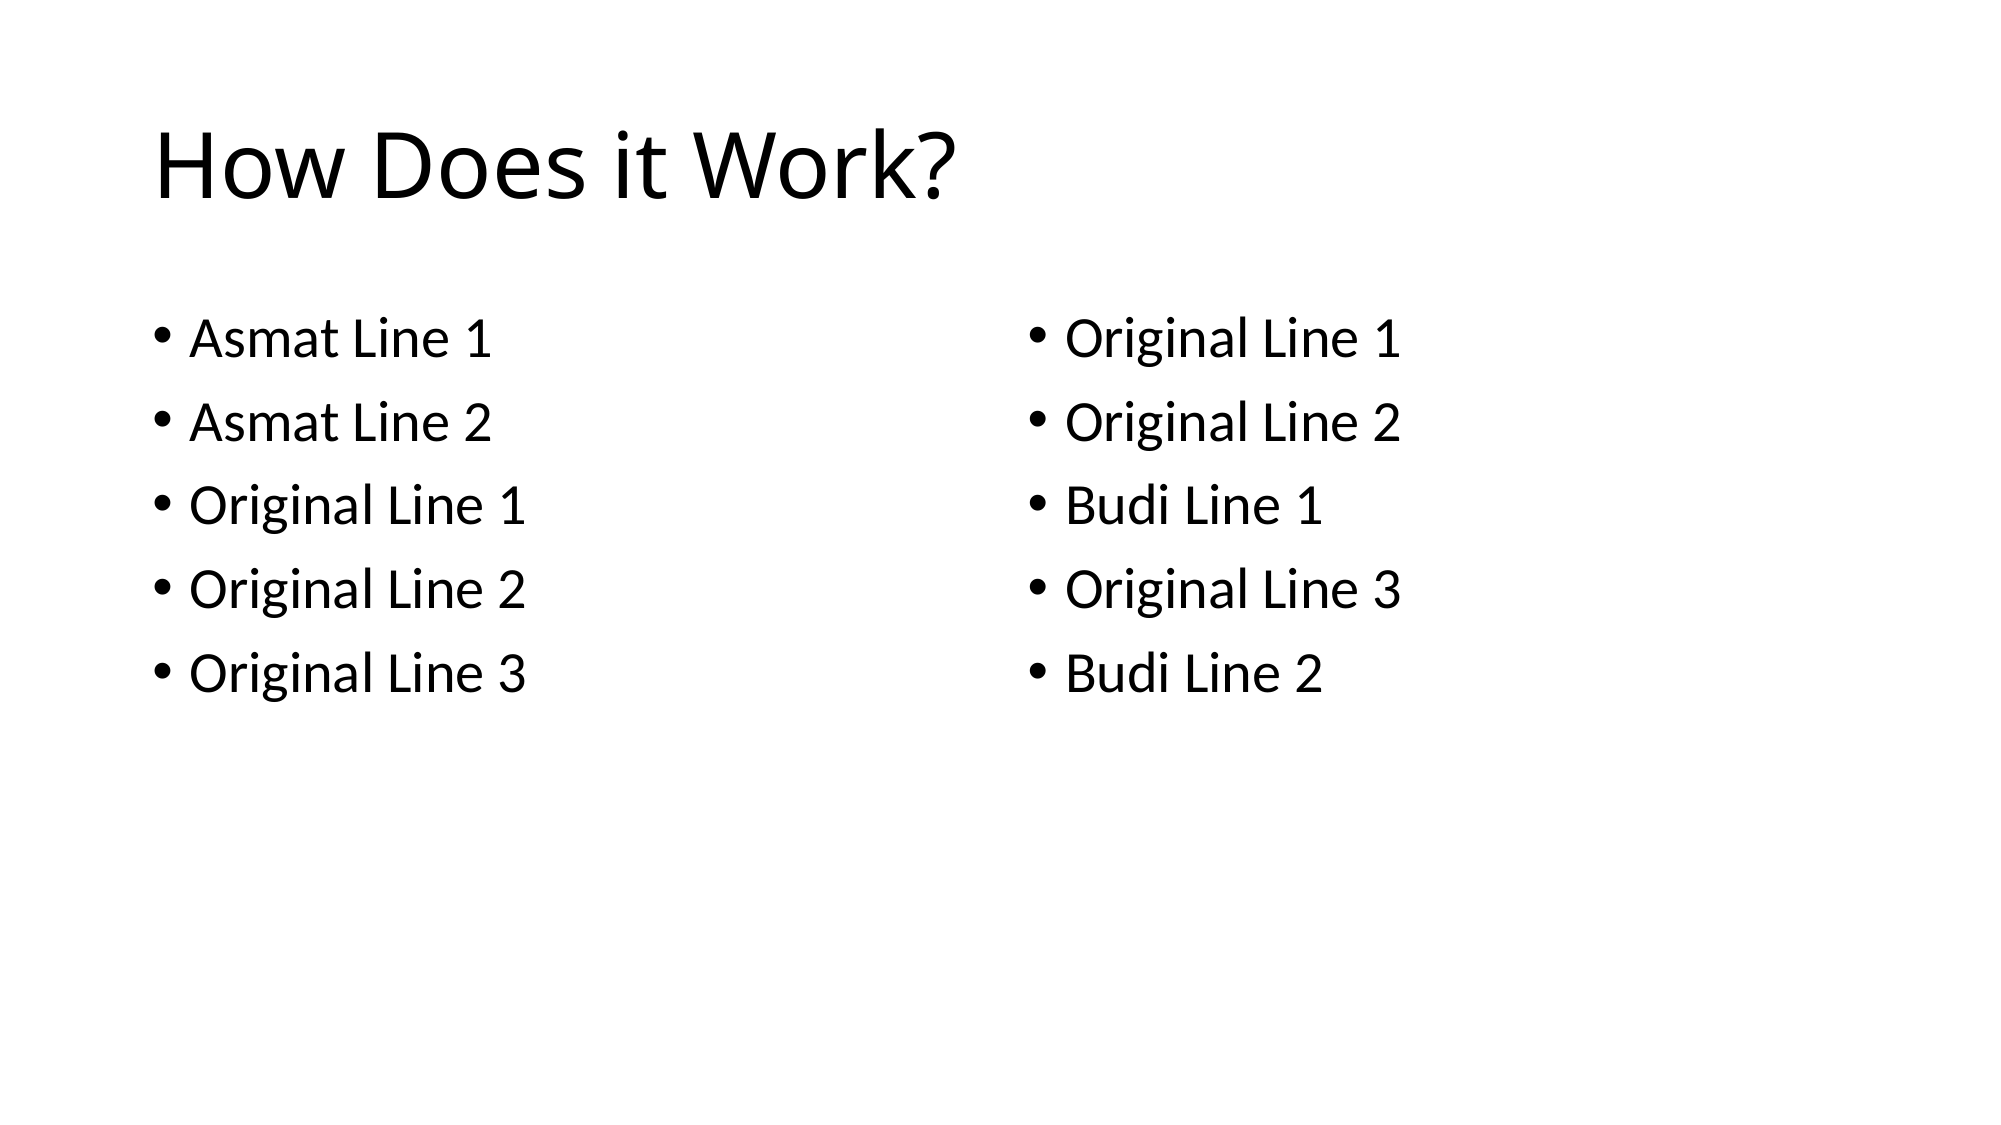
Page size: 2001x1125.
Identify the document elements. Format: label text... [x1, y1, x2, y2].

title How Does it Work? [137, 59, 1863, 278]
list Asmat Line 1 Asmat Line 2 Original Line 1 Original Line 2 Original Line 3 [137, 299, 988, 1014]
list Original Line 1 Original Line 2 Budi Line 1 Original Line 3 Budi Line 2 [1012, 299, 1863, 1014]
